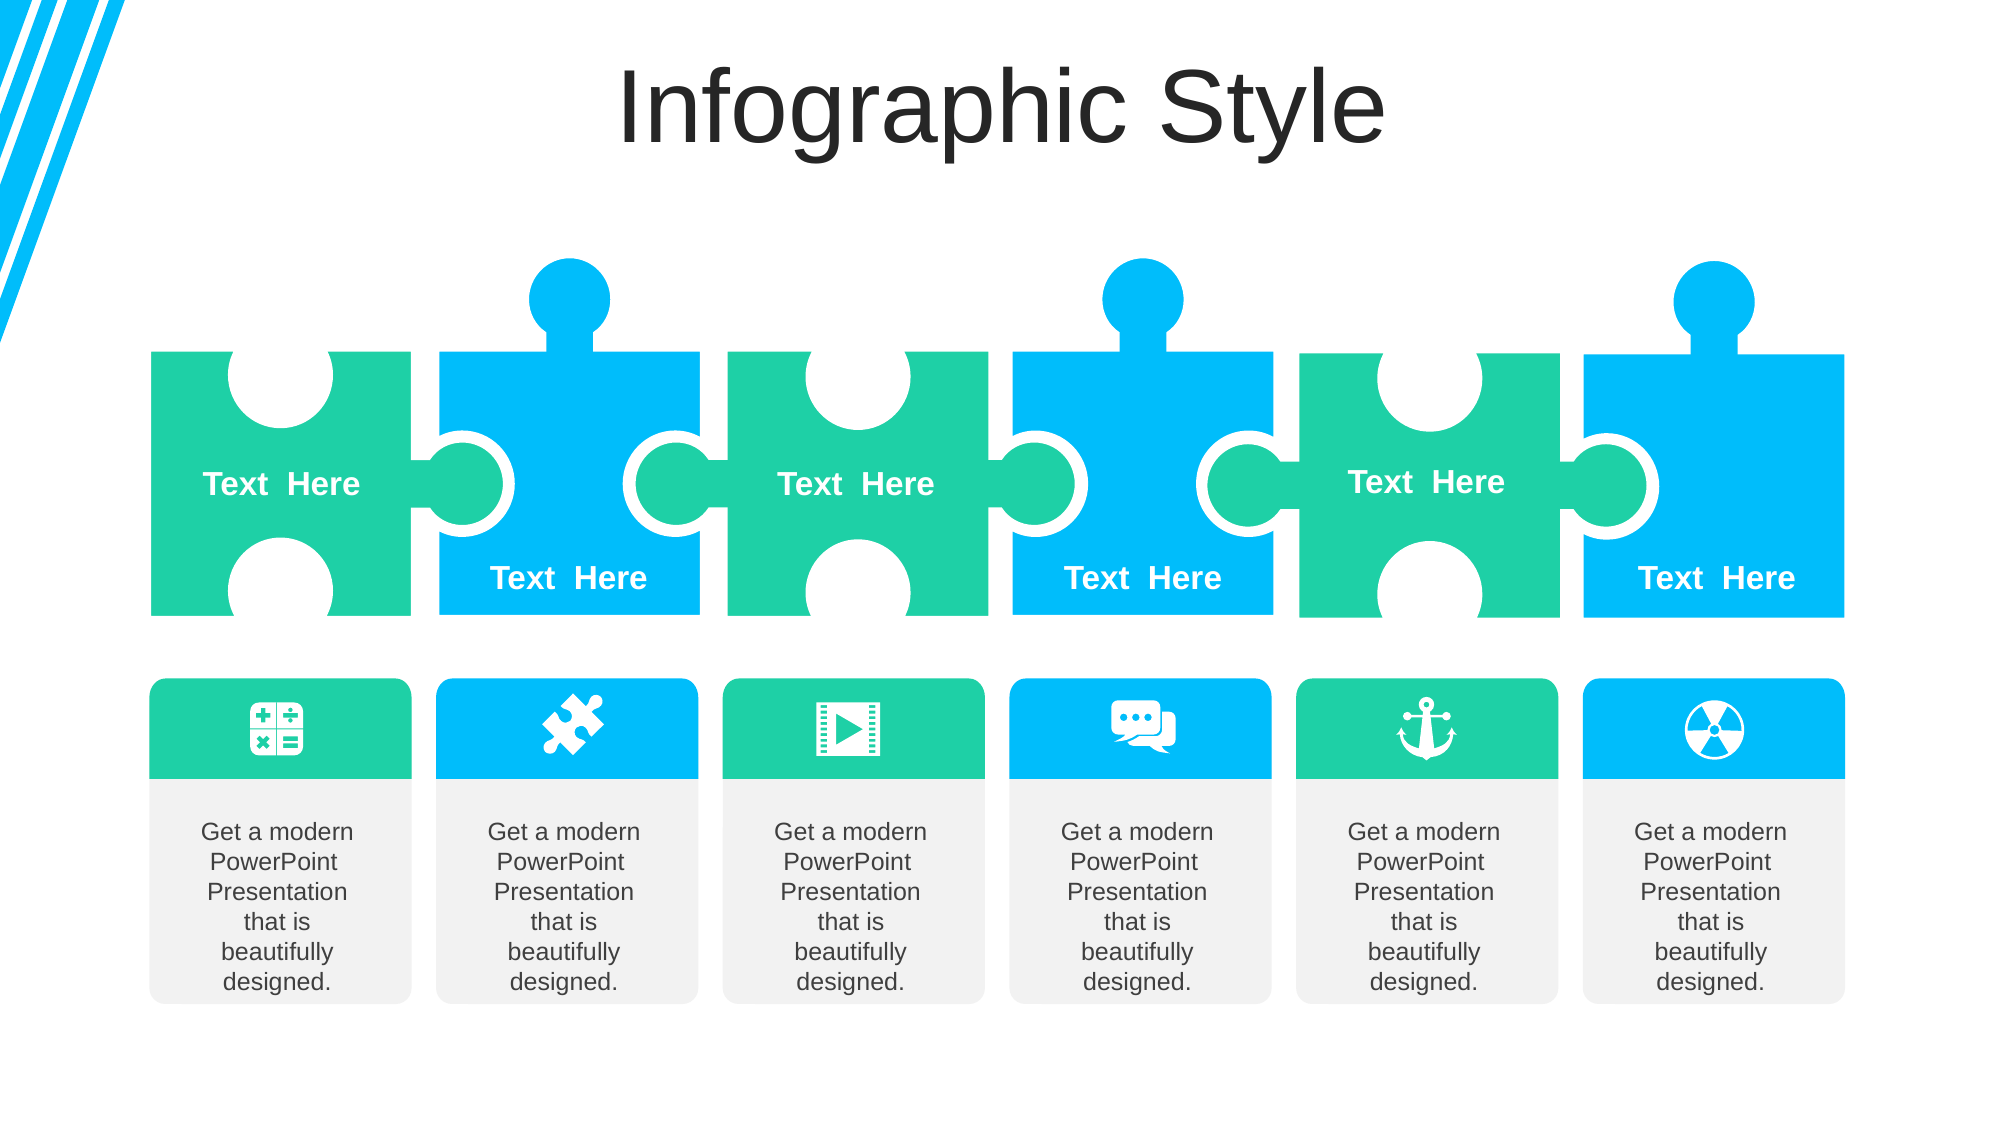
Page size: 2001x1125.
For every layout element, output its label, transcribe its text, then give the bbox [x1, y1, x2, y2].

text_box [149, 257, 1846, 619]
text_box [1296, 678, 1559, 779]
text_box [436, 779, 699, 1005]
text_box [1684, 700, 1745, 760]
text_box Get a modern PowerPoint Presentation that is beautifully designed. [169, 808, 386, 1003]
text_box [722, 678, 985, 779]
list Infographic Style [53, 55, 1952, 175]
text_box [1009, 678, 1272, 779]
text_box [1582, 779, 1846, 1005]
text_box Get a modern PowerPoint Presentation that is beautifully designed. [456, 808, 673, 1003]
text_box Get a modern PowerPoint Presentation that is beautifully designed. [742, 808, 959, 1003]
text_box [542, 693, 604, 756]
text_box Get a modern PowerPoint Presentation that is beautifully designed. [1602, 808, 1819, 1003]
text_box Get a modern PowerPoint Presentation that is beautifully designed. [1316, 808, 1533, 1003]
text_box [1396, 696, 1457, 761]
text_box [722, 779, 985, 1005]
text_box [436, 678, 699, 779]
text_box [149, 678, 412, 779]
text_box Get a modern PowerPoint Presentation that is beautifully designed. [1029, 808, 1246, 1003]
text_box [1009, 779, 1272, 1005]
text_box [1582, 678, 1846, 779]
text_box [250, 702, 304, 756]
text_box [816, 702, 881, 756]
text_box [1296, 779, 1559, 1005]
text_box [149, 779, 412, 1005]
text_box [1111, 700, 1176, 754]
